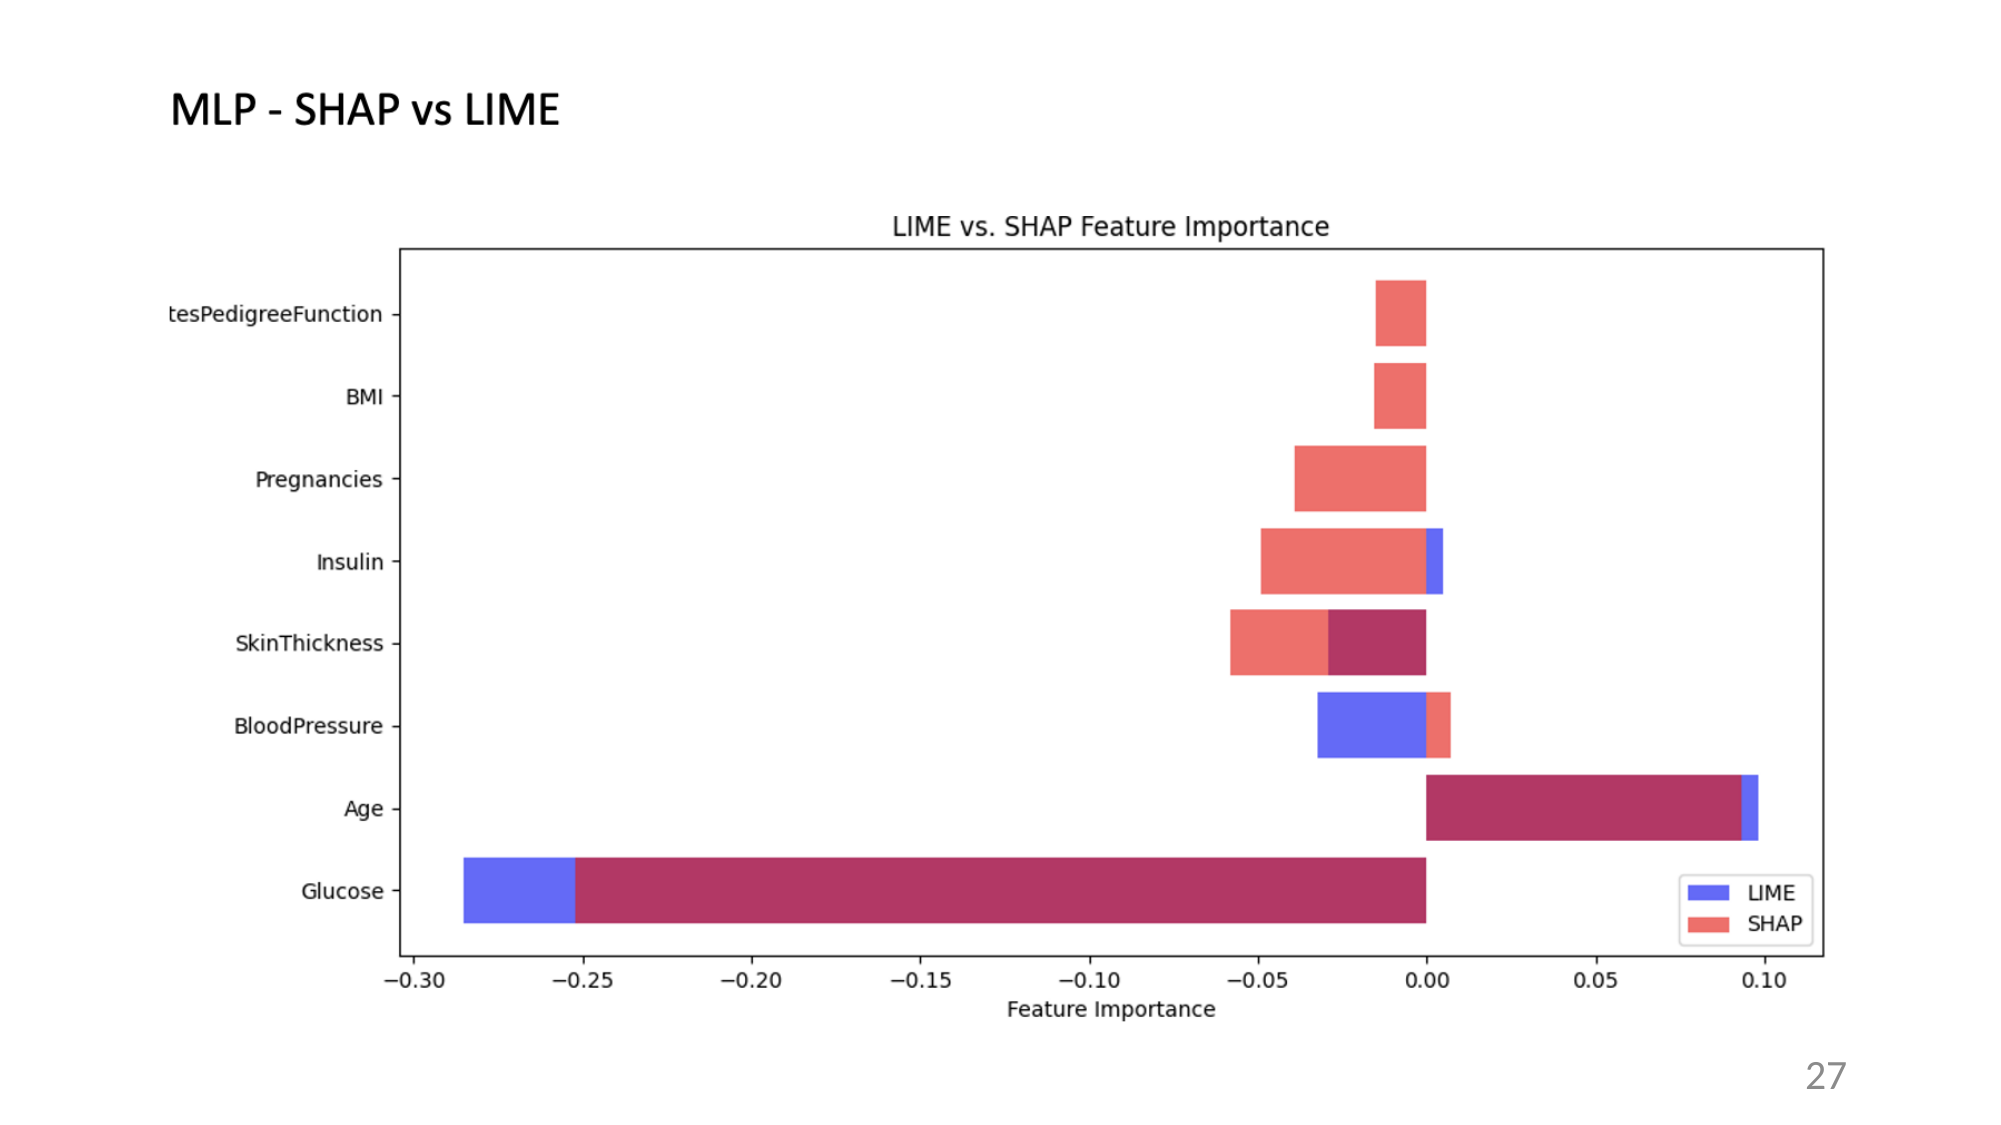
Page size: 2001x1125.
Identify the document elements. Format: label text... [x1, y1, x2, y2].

slide_number 27 [1412, 1042, 1863, 1103]
picture [152, 78, 1848, 1047]
